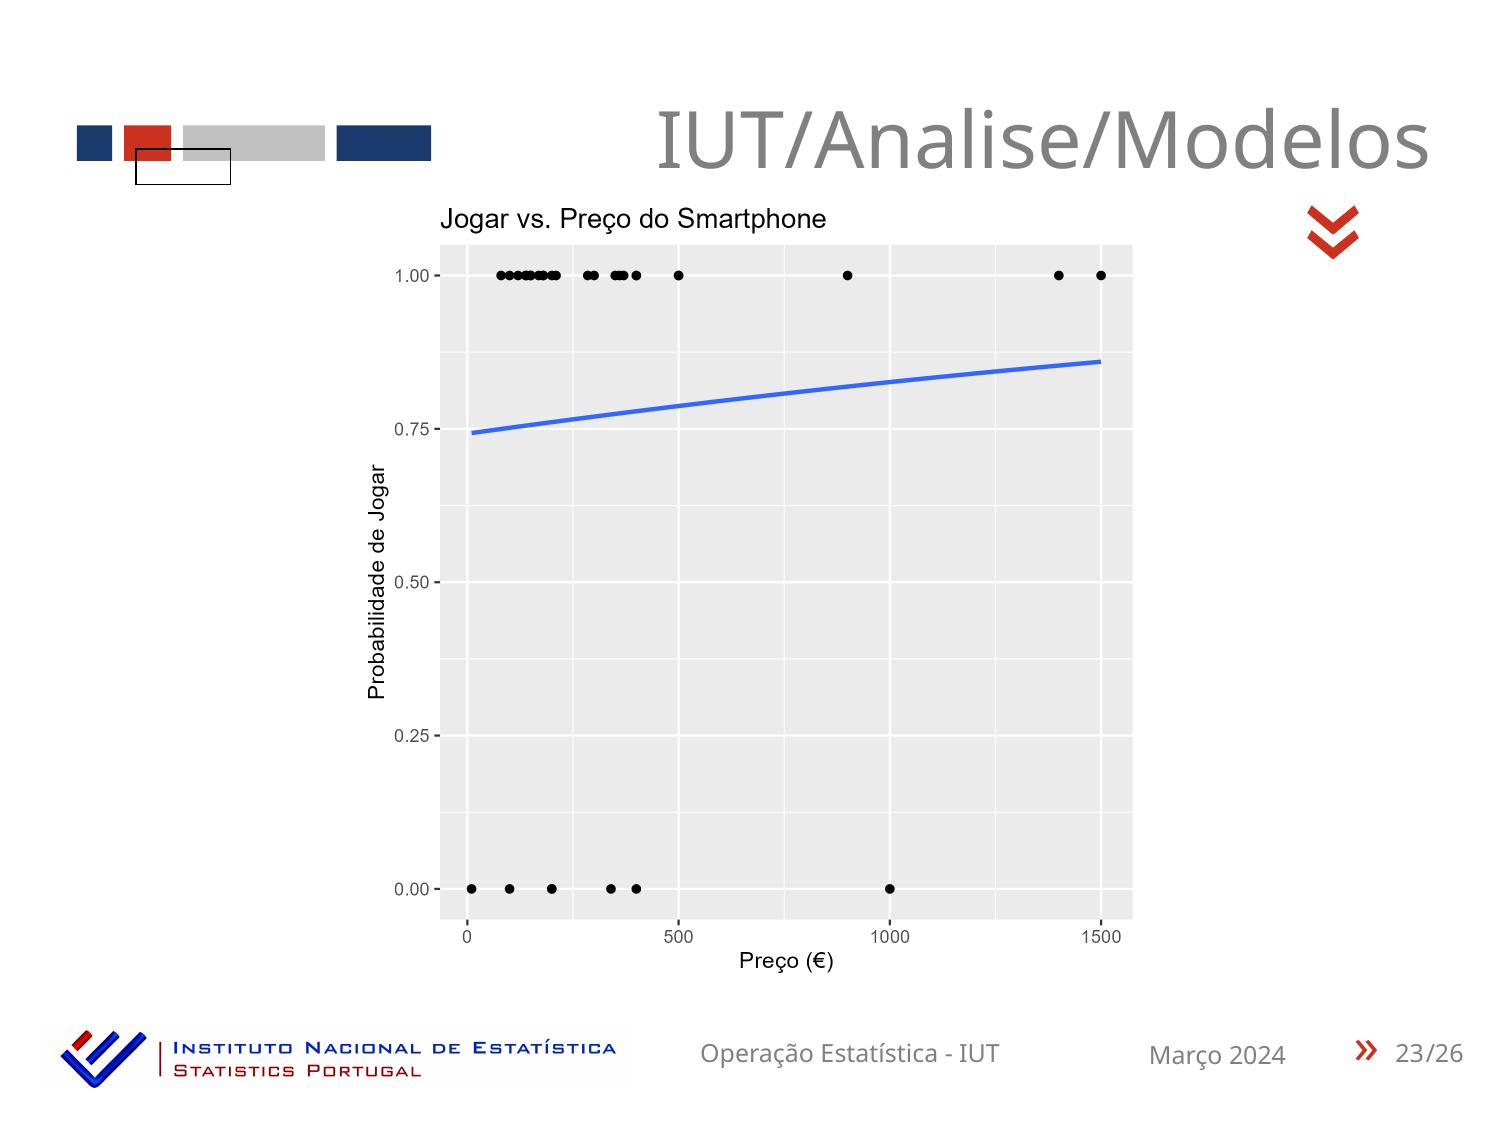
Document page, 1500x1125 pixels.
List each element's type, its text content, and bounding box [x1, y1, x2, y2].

text_box 23 [1380, 1029, 1447, 1075]
text_box « [1234, 207, 1400, 280]
text_box IUT/Analise/Modelos [454, 66, 1447, 207]
picture [356, 196, 1144, 985]
picture [41, 1023, 638, 1093]
